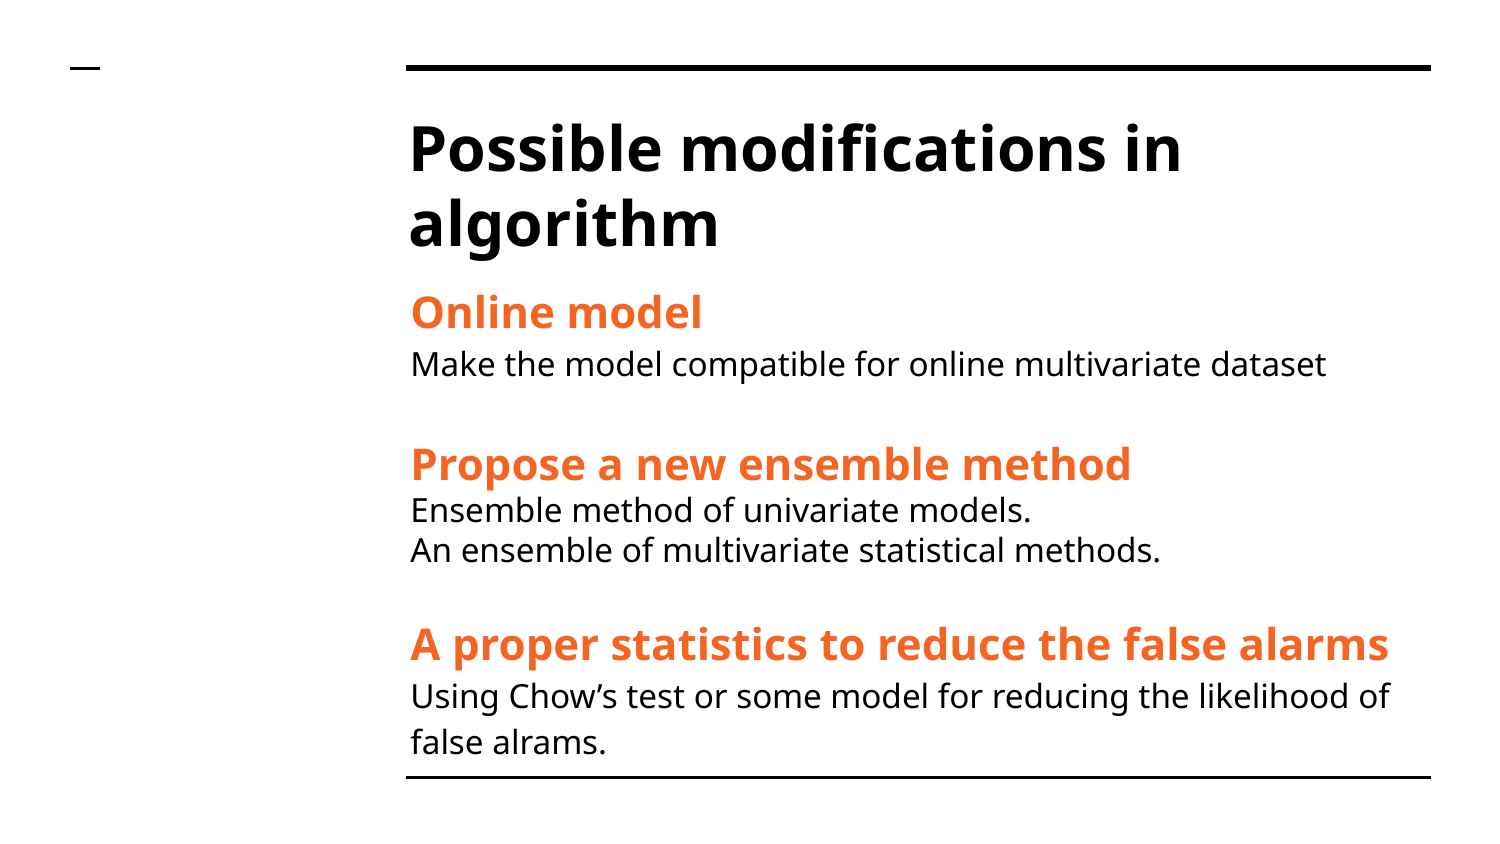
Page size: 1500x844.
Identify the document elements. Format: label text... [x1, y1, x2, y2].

title Possible modifications in algorithm [393, 94, 1431, 199]
list Online model Make the model compatible for online multivariate dataset Propose a new ensemble method Ensemble method of univariate models. An ensemble of multivariate statistical methods. A proper statistics to reduce the false alarms Using Chow’s test or some model for reducing the likelihood of false alrams. [395, 261, 1433, 755]
